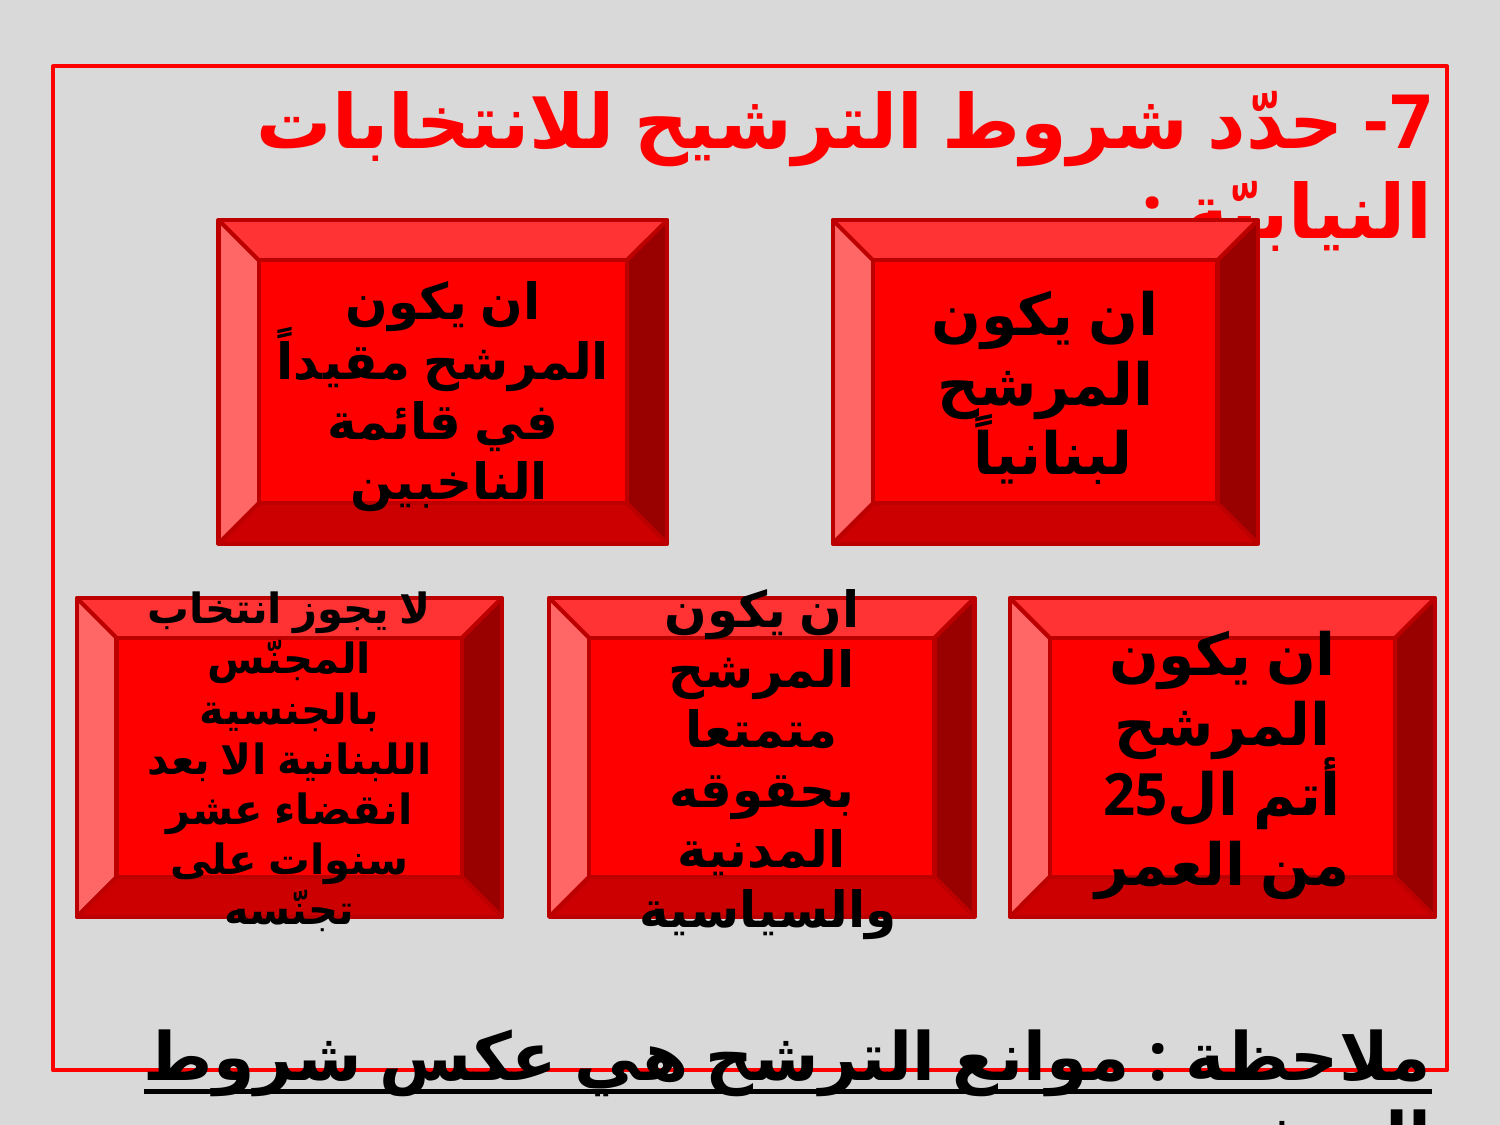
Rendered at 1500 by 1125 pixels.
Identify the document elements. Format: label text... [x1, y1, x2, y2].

text_box ان يكون المرشح متمتعا بحقوقه المدنية والسياسية [547, 596, 977, 919]
list 7- حدّد شروط الترشيح للانتخابات النيابيّة : ملاحظة : موانع الترشح هي عكس شروط الترشيح [51, 64, 1449, 1072]
text_box لا يجوز انتخاب المجنّس بالجنسية اللبنانية الا بعد انقضاء عشر سنوات على تجنّسه [75, 596, 504, 919]
text_box ان يكون المرشح لبنانياً [831, 218, 1260, 546]
text_box ان يكون المرشح مقيداً في قائمة الناخبين [216, 218, 669, 546]
text_box ان يكون المرشح أتم ال25 من العمر [1008, 596, 1437, 919]
